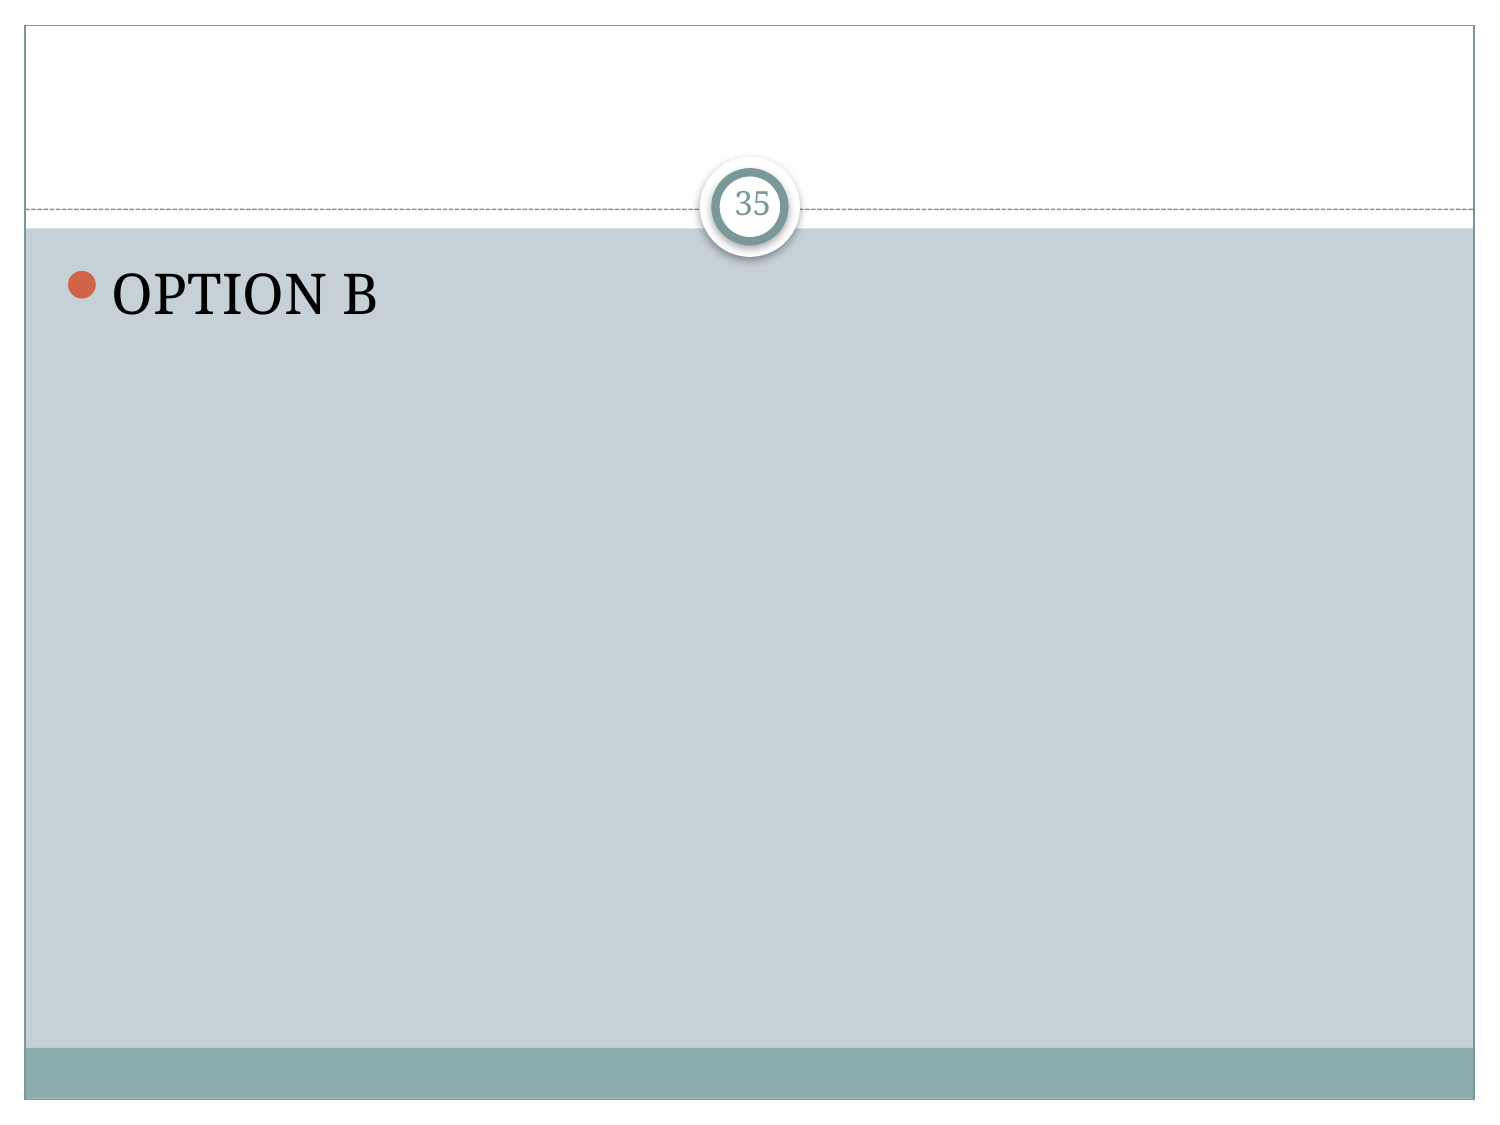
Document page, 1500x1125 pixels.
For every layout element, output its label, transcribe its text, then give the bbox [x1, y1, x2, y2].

list OPTION B [49, 250, 1445, 1001]
slide_number 35 [715, 168, 791, 241]
